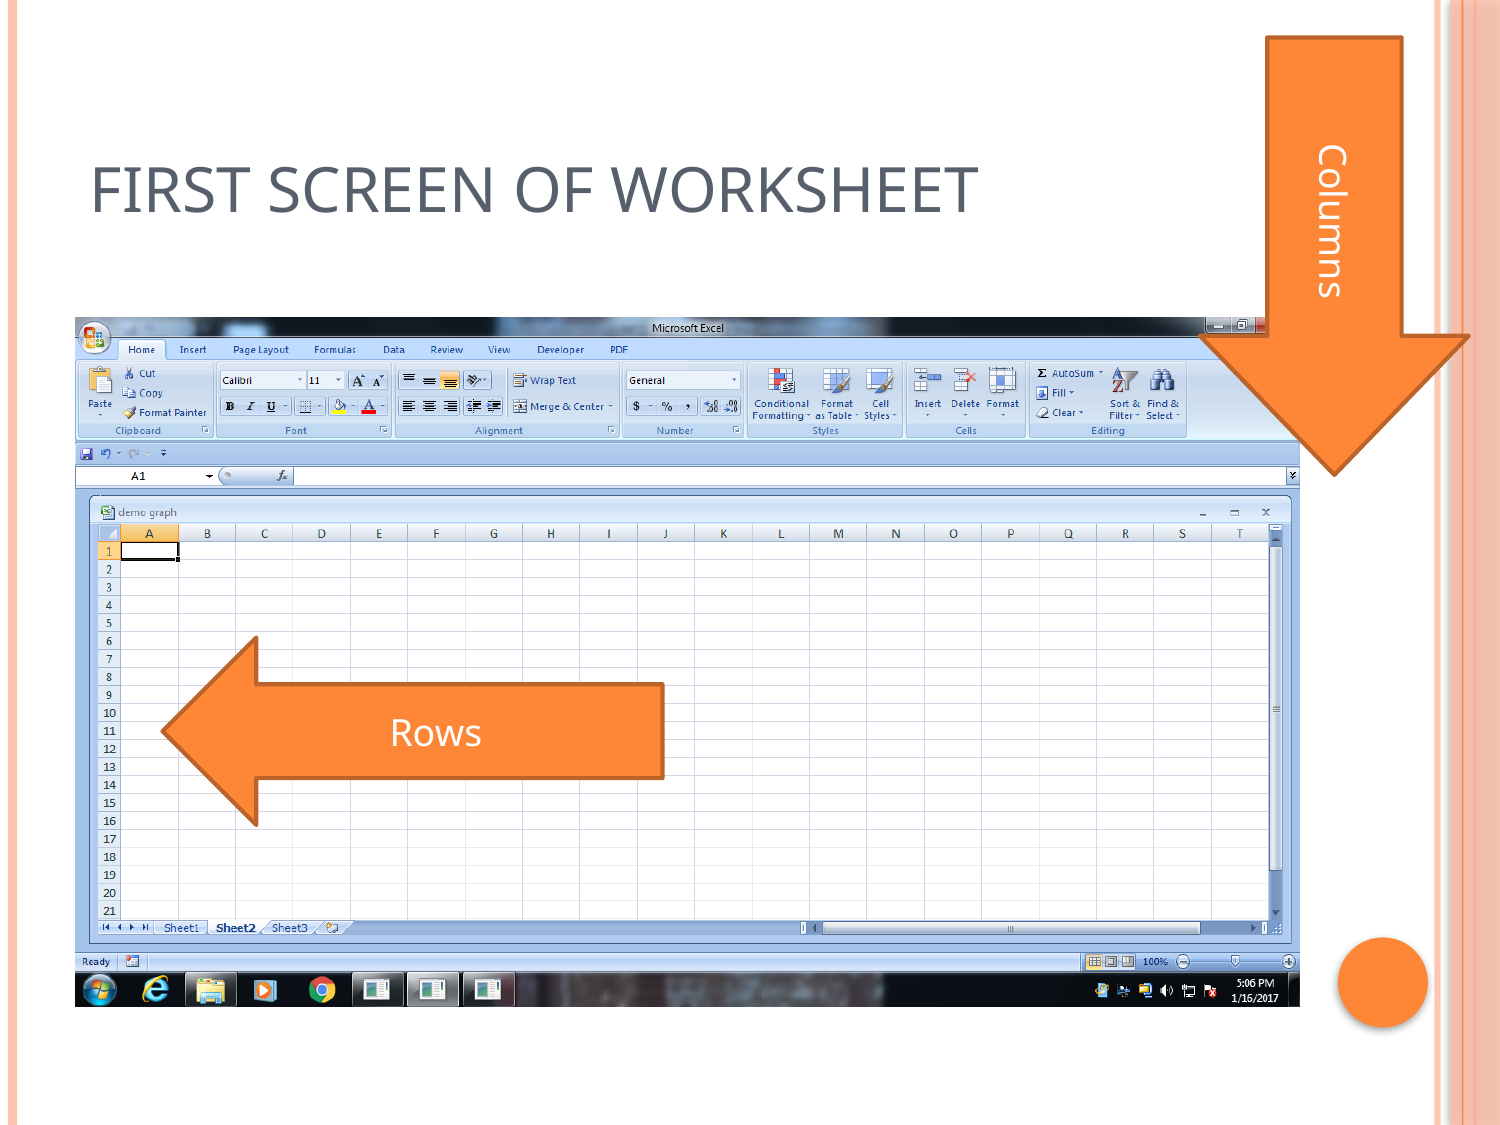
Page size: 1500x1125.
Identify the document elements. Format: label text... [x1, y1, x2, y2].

title First Screen Of Worksheet [75, 45, 1265, 233]
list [74, 317, 1301, 1008]
text_box Columns [1265, 35, 1471, 478]
